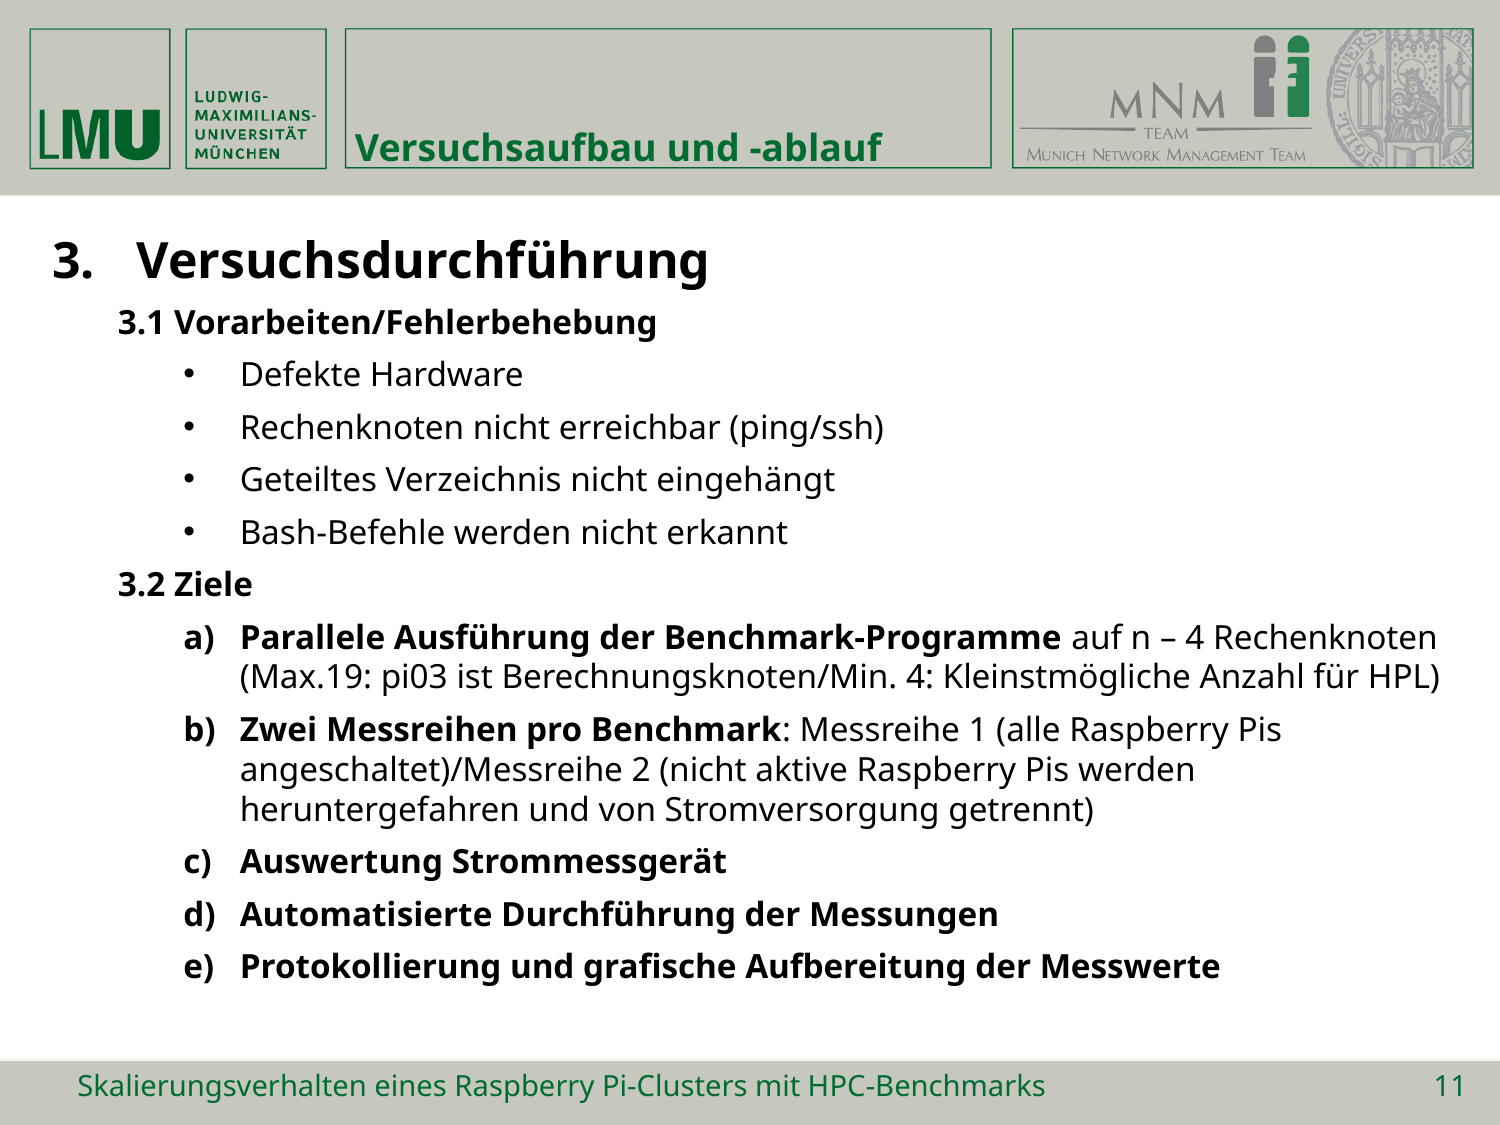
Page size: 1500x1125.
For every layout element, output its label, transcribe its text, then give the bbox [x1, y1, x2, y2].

picture [0, 0, 1500, 196]
list Versuchsdurchführung 3.1 Vorarbeiten/Fehlerbehebung Defekte Hardware Rechenknoten nicht erreichbar (ping/ssh) Geteiltes Verzeichnis nicht eingehängt Bash-Befehle werden nicht erkannt 3.2 Ziele Parallele Ausführung der Benchmark-Programme auf n – 4 Rechenknoten (Max.19: pi03 ist Berechnungsknoten/Min. 4: Kleinstmögliche Anzahl für HPL) Zwei Messreihen pro Benchmark: Messreihe 1 (alle Raspberry Pis angeschaltet)/Messreihe 2 (nicht aktive Raspberry Pis werden heruntergefahren und von Stromversorgung getrennt) Auswertung Strommessgerät Automatisierte Durchführung der Messungen Protokollierung und grafische Aufbereitung der Messwerte [36, 220, 1460, 1026]
title Versuchsaufbau und -ablauf [339, 101, 987, 178]
footer Skalierungsverhalten eines Raspberry Pi-Clusters mit HPC-Benchmarks [62, 1059, 1332, 1108]
picture [0, 1059, 1500, 1125]
slide_number 11 [1352, 1059, 1483, 1108]
